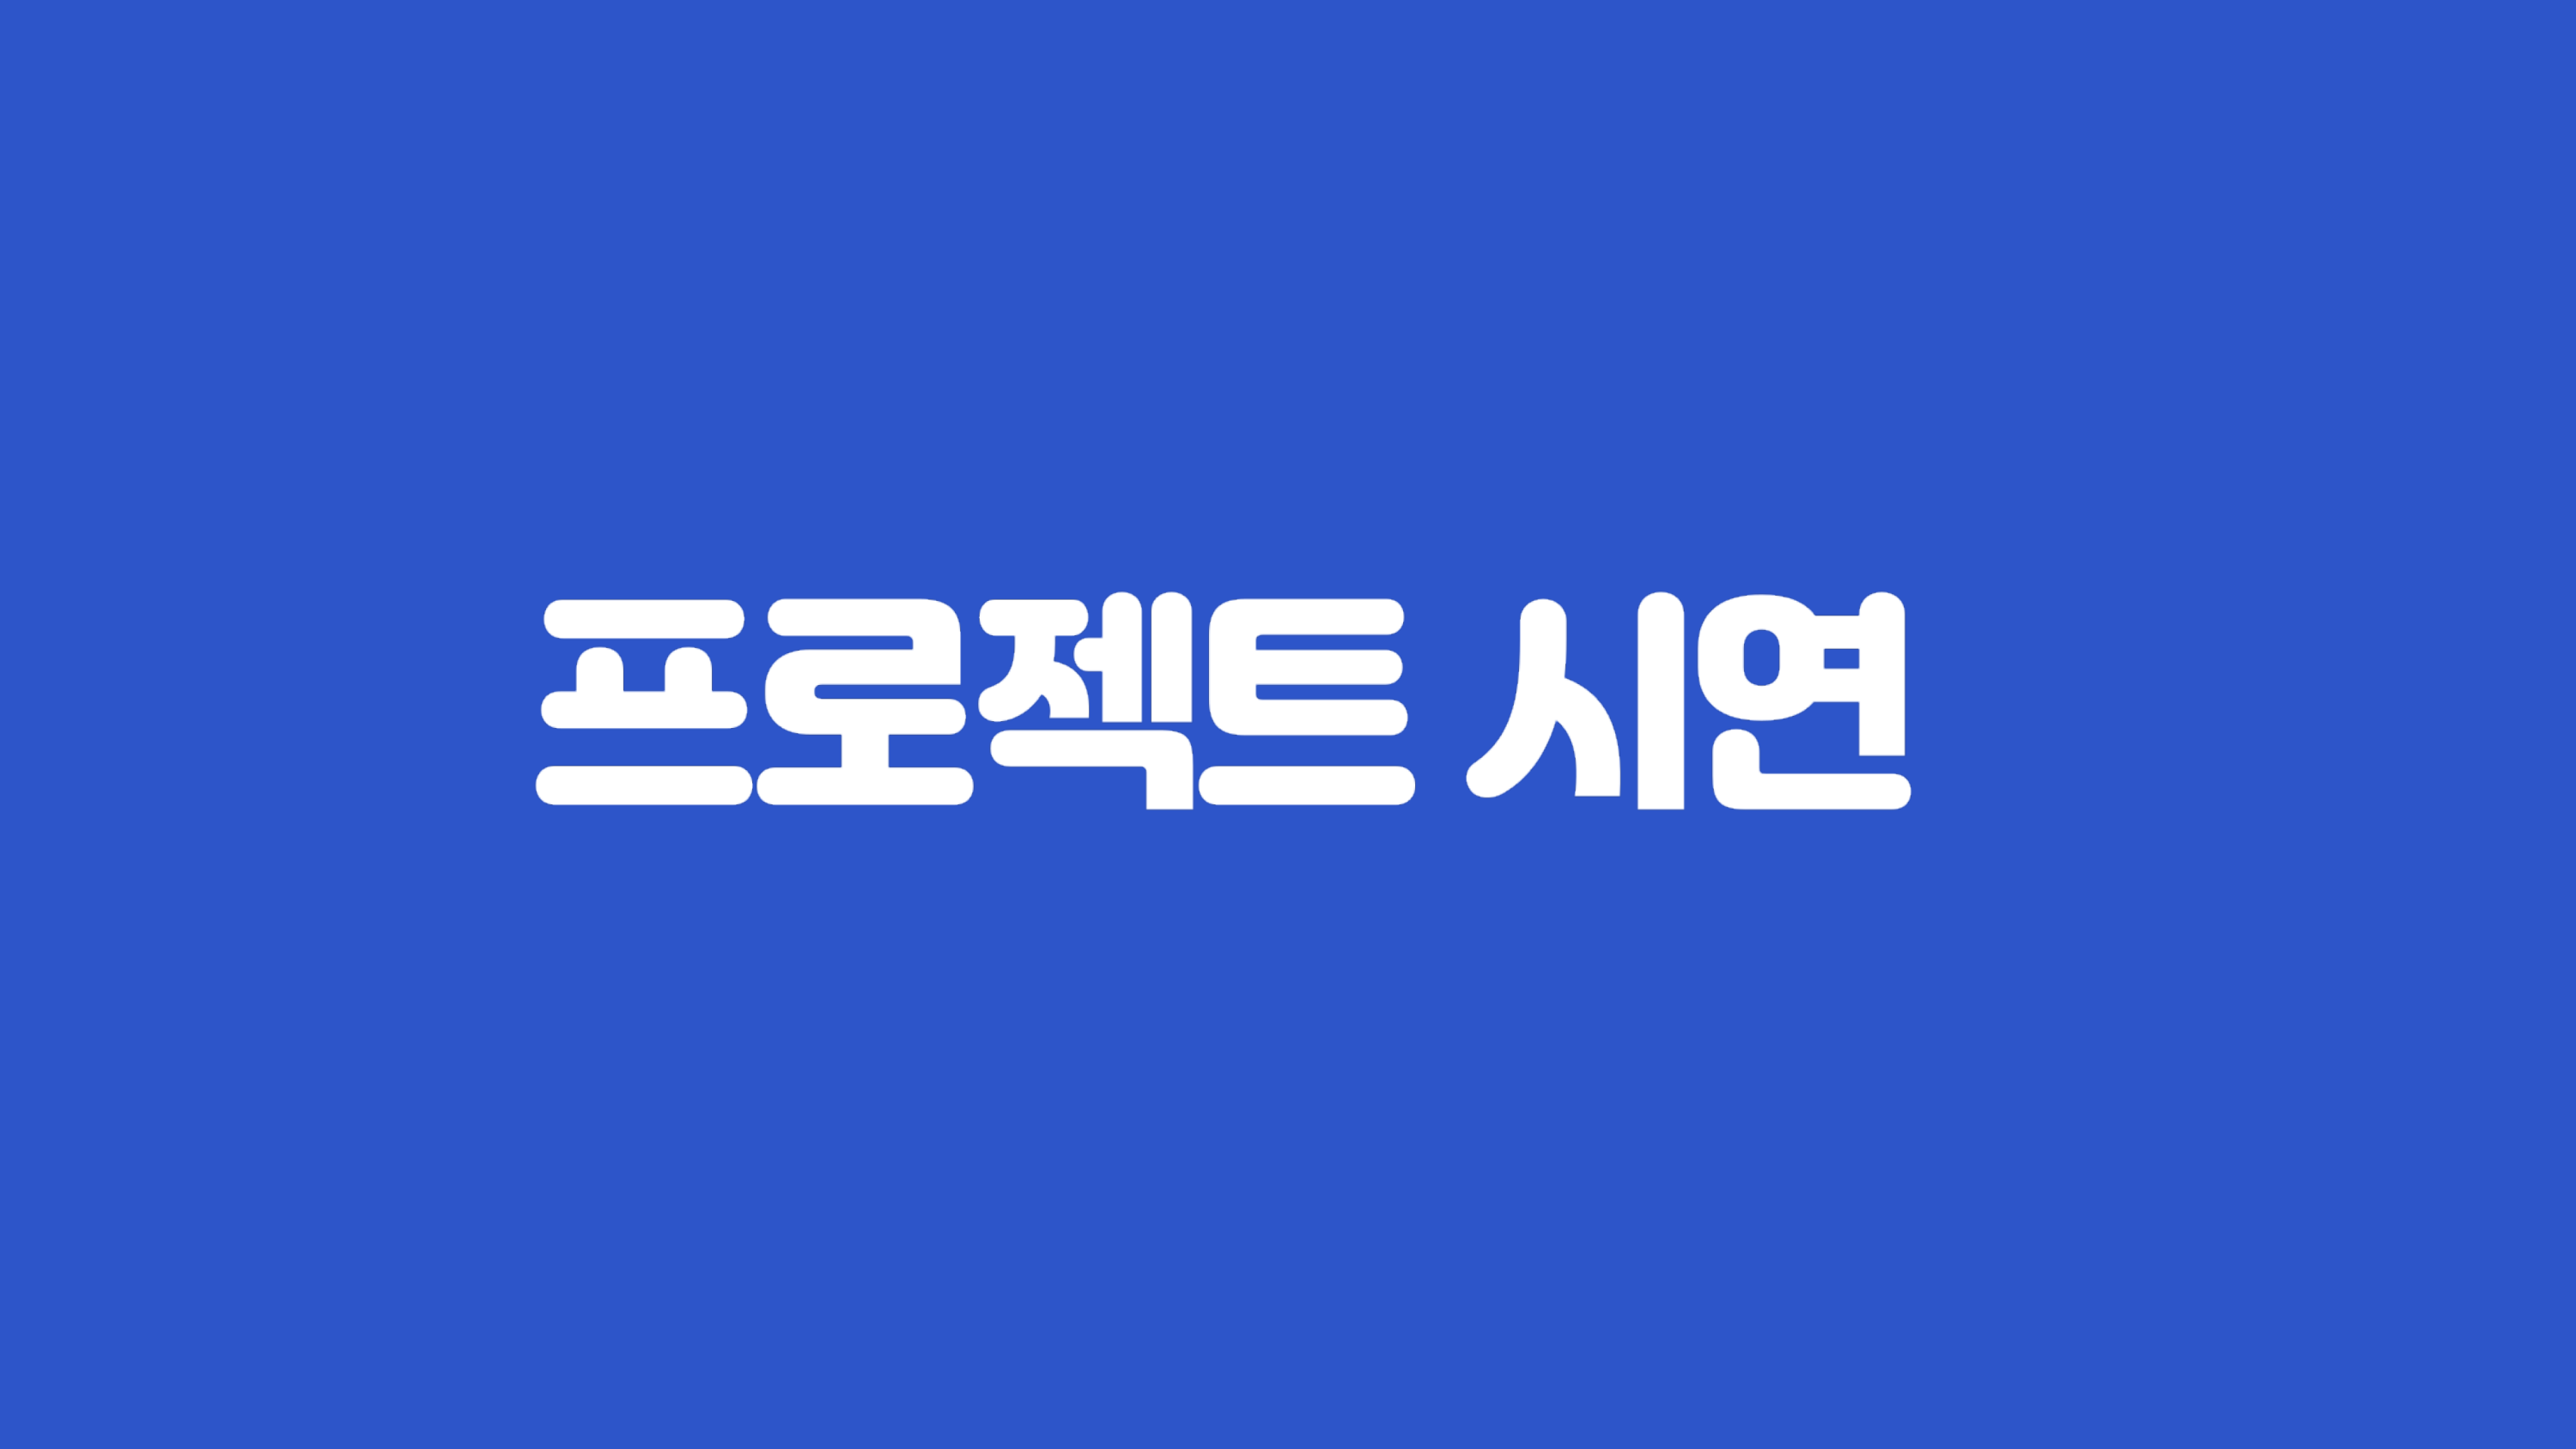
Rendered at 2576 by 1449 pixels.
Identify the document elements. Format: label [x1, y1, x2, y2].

picture [453, 432, 2124, 1075]
